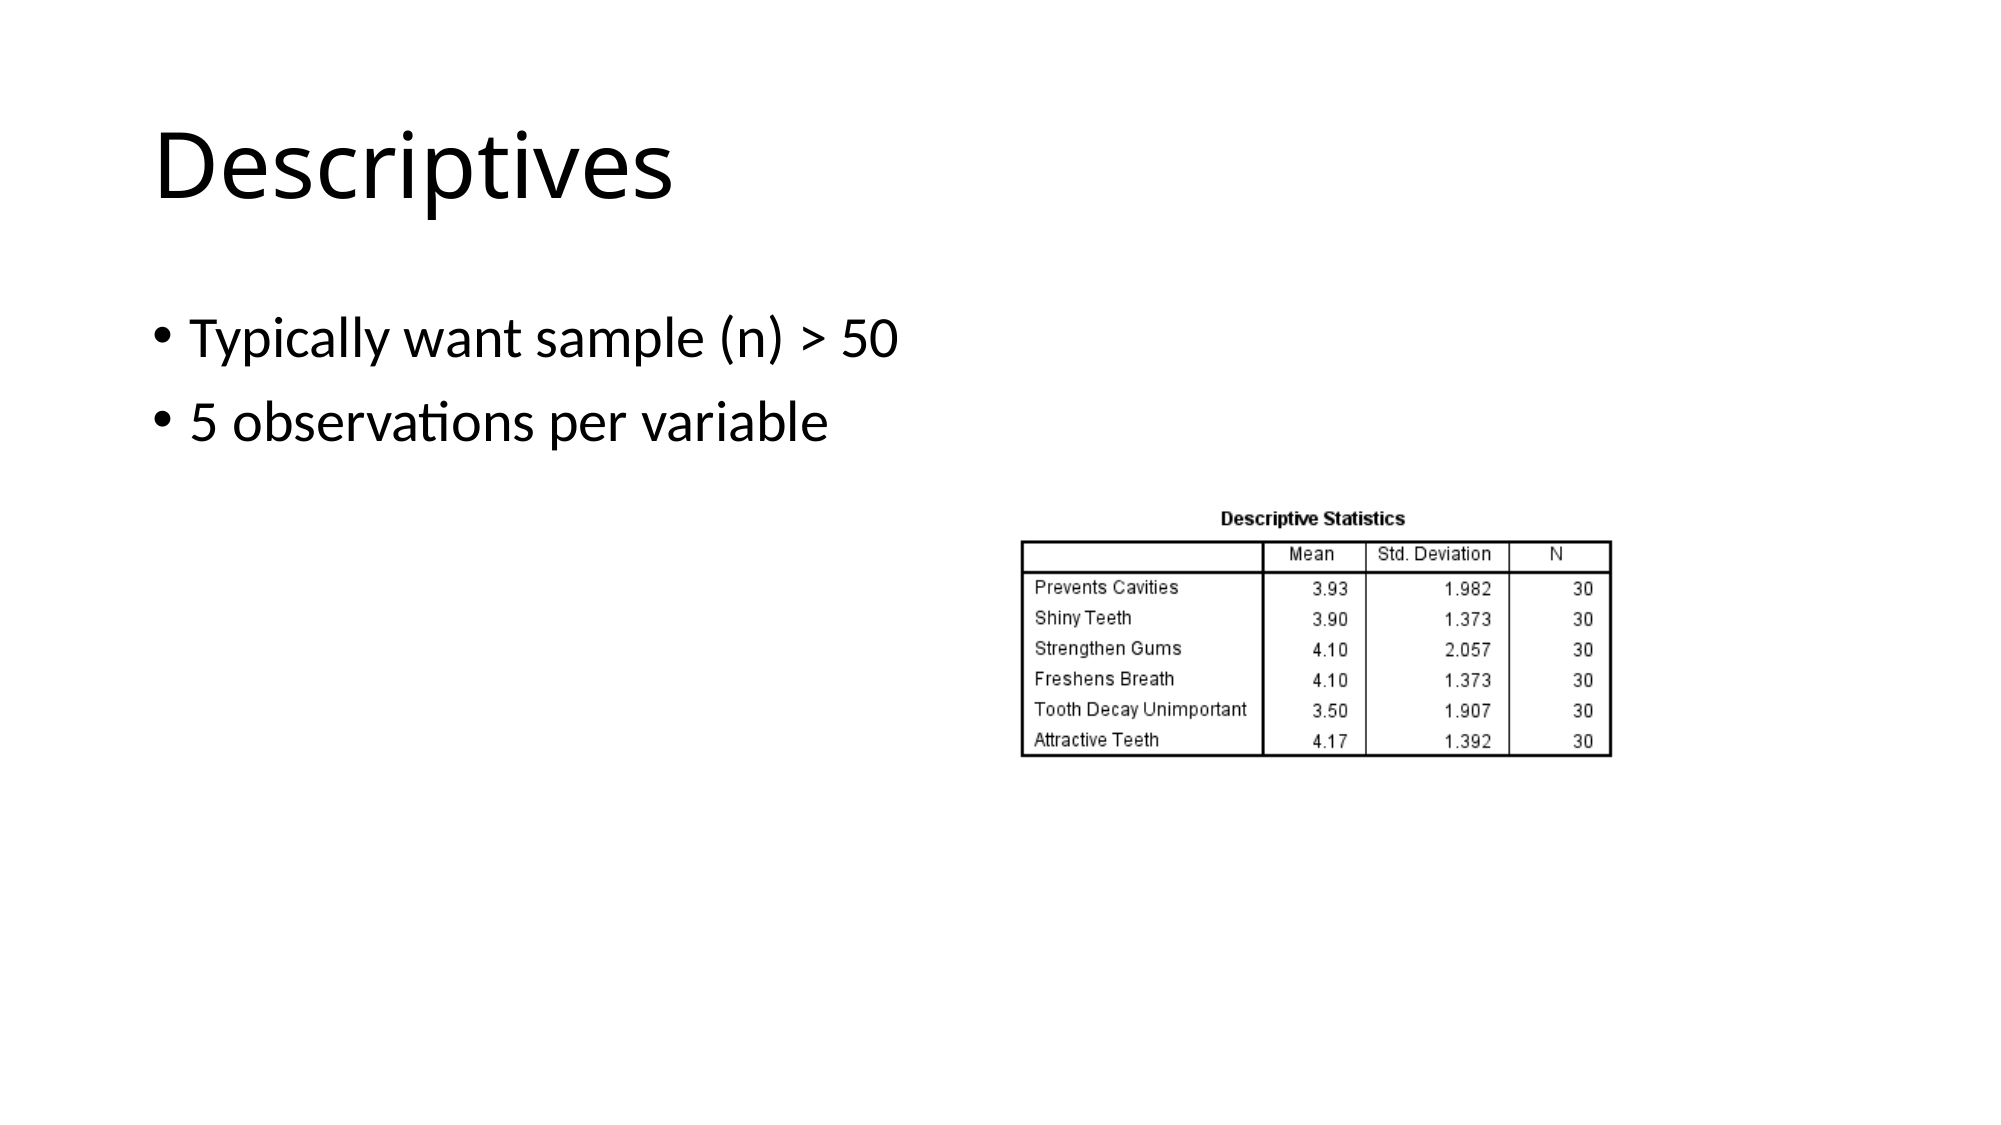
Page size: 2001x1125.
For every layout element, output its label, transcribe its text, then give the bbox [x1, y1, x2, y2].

list Typically want sample (n) > 50 5 observations per variable [137, 299, 988, 1014]
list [1015, 498, 1623, 768]
title Descriptives [137, 59, 1863, 278]
